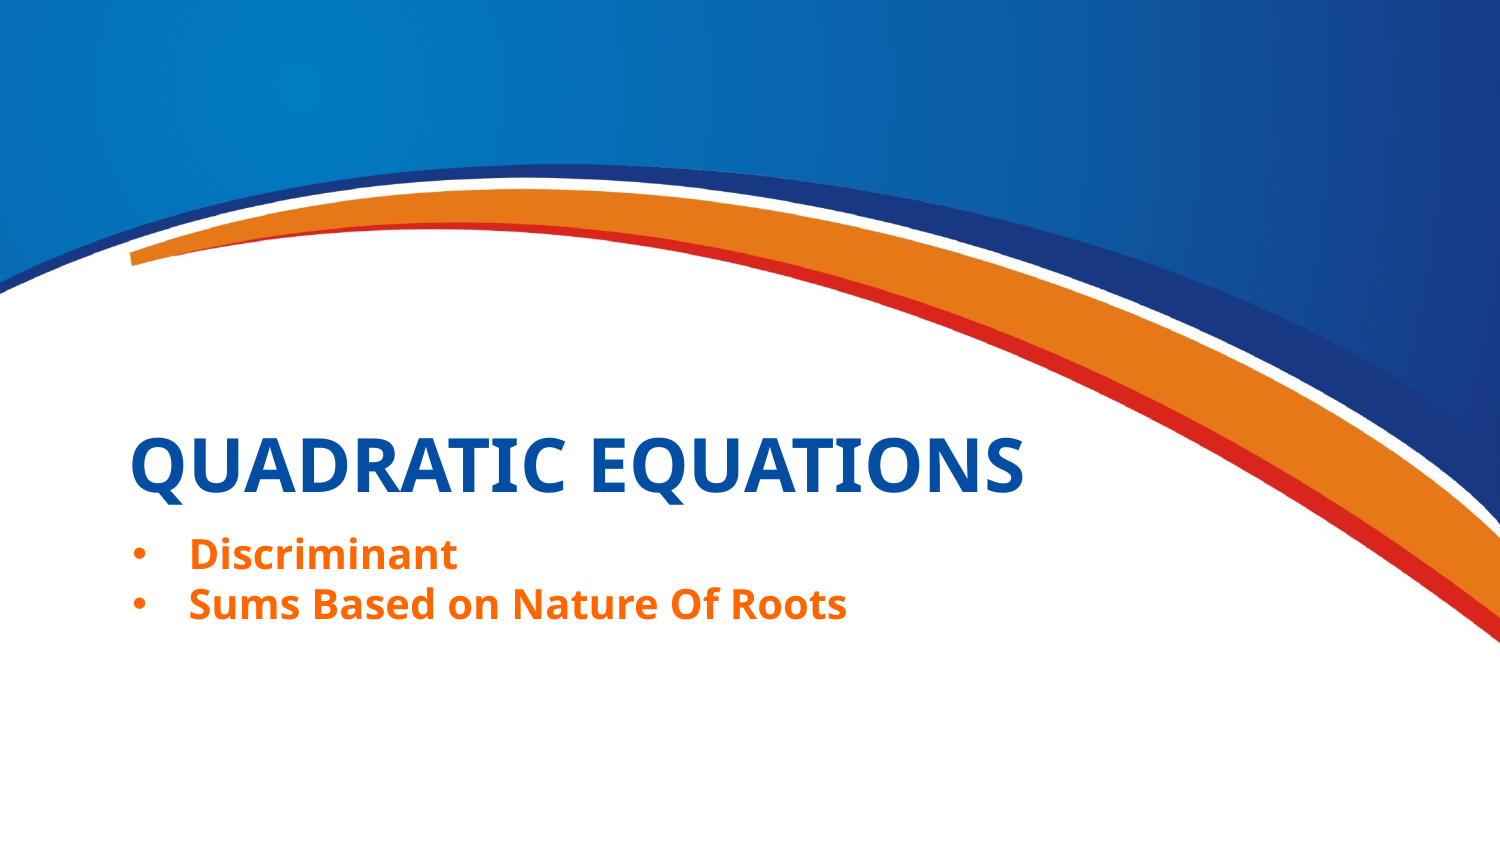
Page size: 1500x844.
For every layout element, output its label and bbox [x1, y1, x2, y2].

picture [0, 0, 1500, 649]
